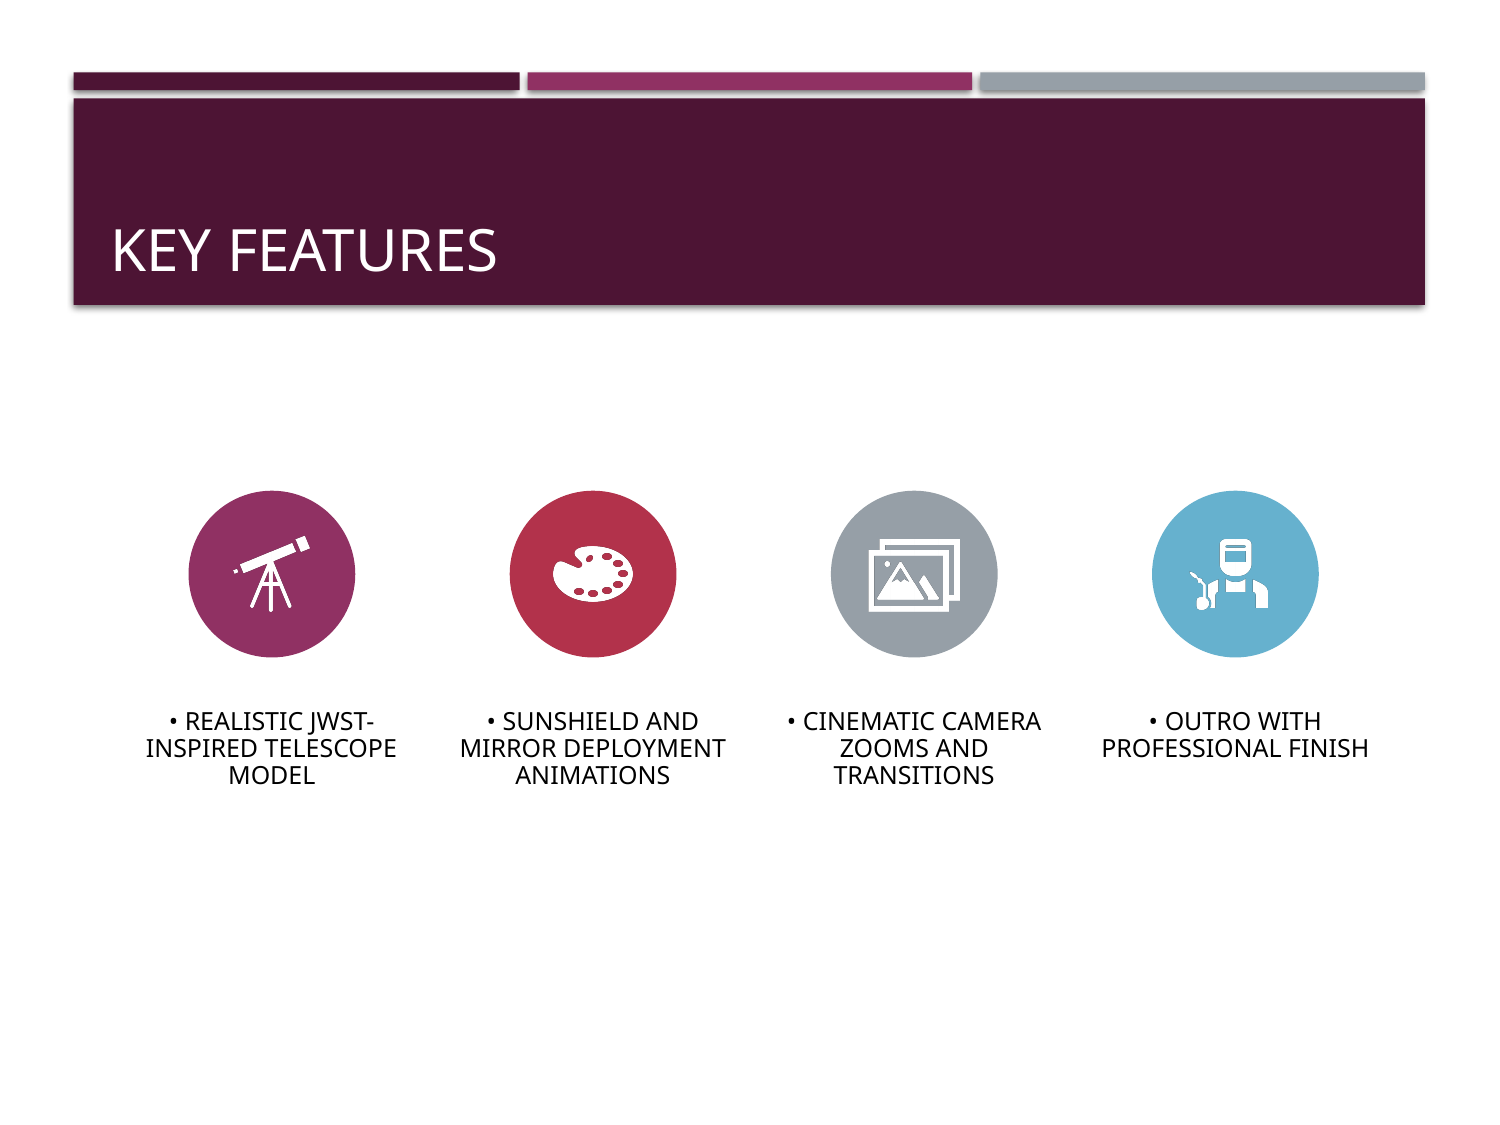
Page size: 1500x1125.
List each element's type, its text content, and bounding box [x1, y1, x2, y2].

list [134, 343, 1373, 966]
title Key Features [95, 112, 1406, 291]
